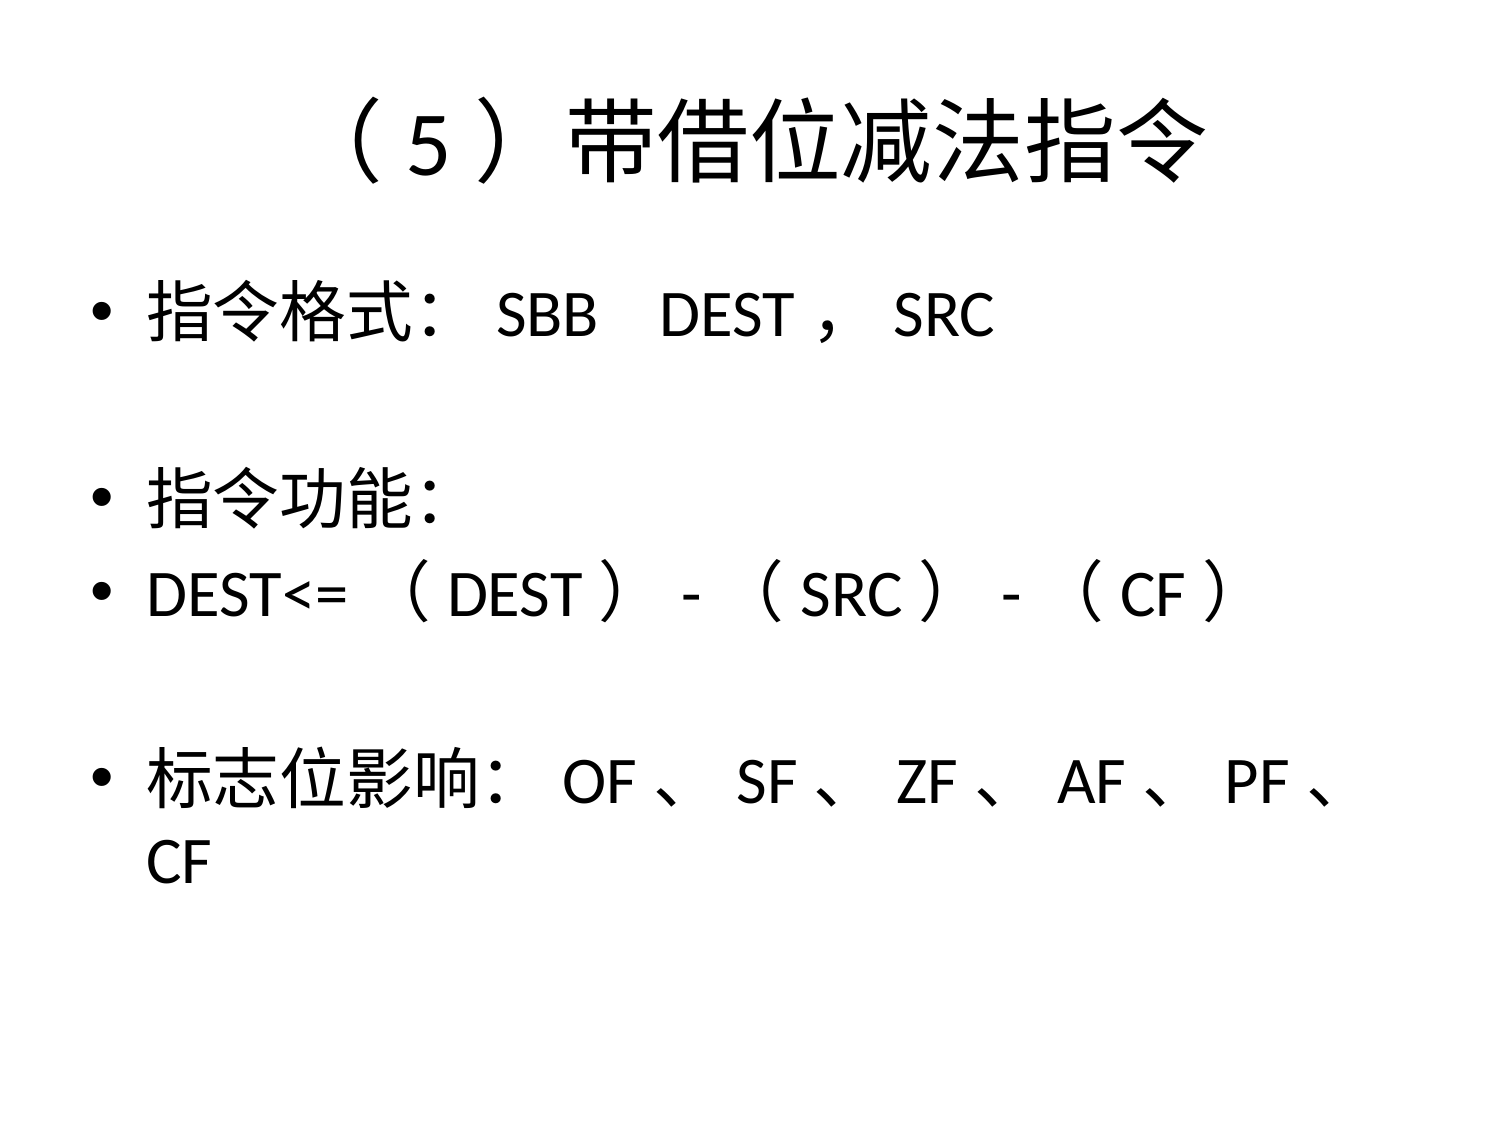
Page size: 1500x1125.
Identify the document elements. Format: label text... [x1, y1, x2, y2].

list 指令格式：SBB DEST，SRC 指令功能： DEST<=（DEST）-（SRC）-（CF） 标志位影响：OF、SF、ZF、AF、PF、CF [75, 262, 1425, 1005]
title （5）带借位减法指令 [75, 45, 1425, 233]
